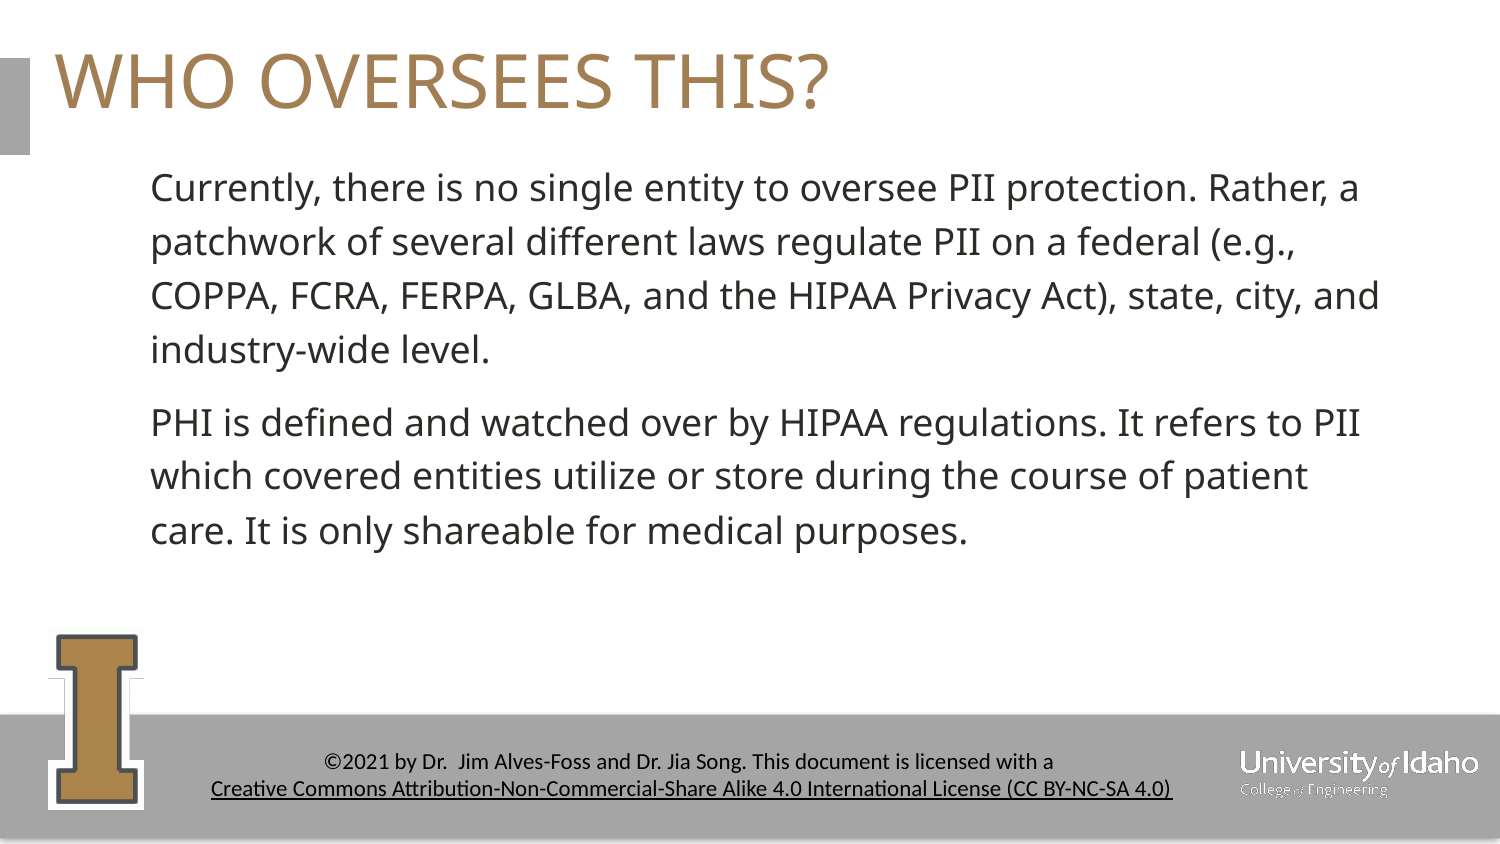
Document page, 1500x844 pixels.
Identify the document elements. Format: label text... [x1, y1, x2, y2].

list Currently, there is no single entity to oversee PII protection. Rather, a patchwork of several different laws regulate PII on a federal (e.g., COPPA, FCRA, FERPA, GLBA, and the HIPAA Privacy Act), state, city, and industry-wide level. PHI is defined and watched over by HIPAA regulations. It refers to PII which covered entities utilize or store during the course of patient care. It is only shareable for medical purposes. [150, 154, 1405, 697]
picture [48, 627, 144, 810]
picture [1118, 658, 1500, 844]
title WHO OVERSEES THIS? [54, 33, 1405, 128]
